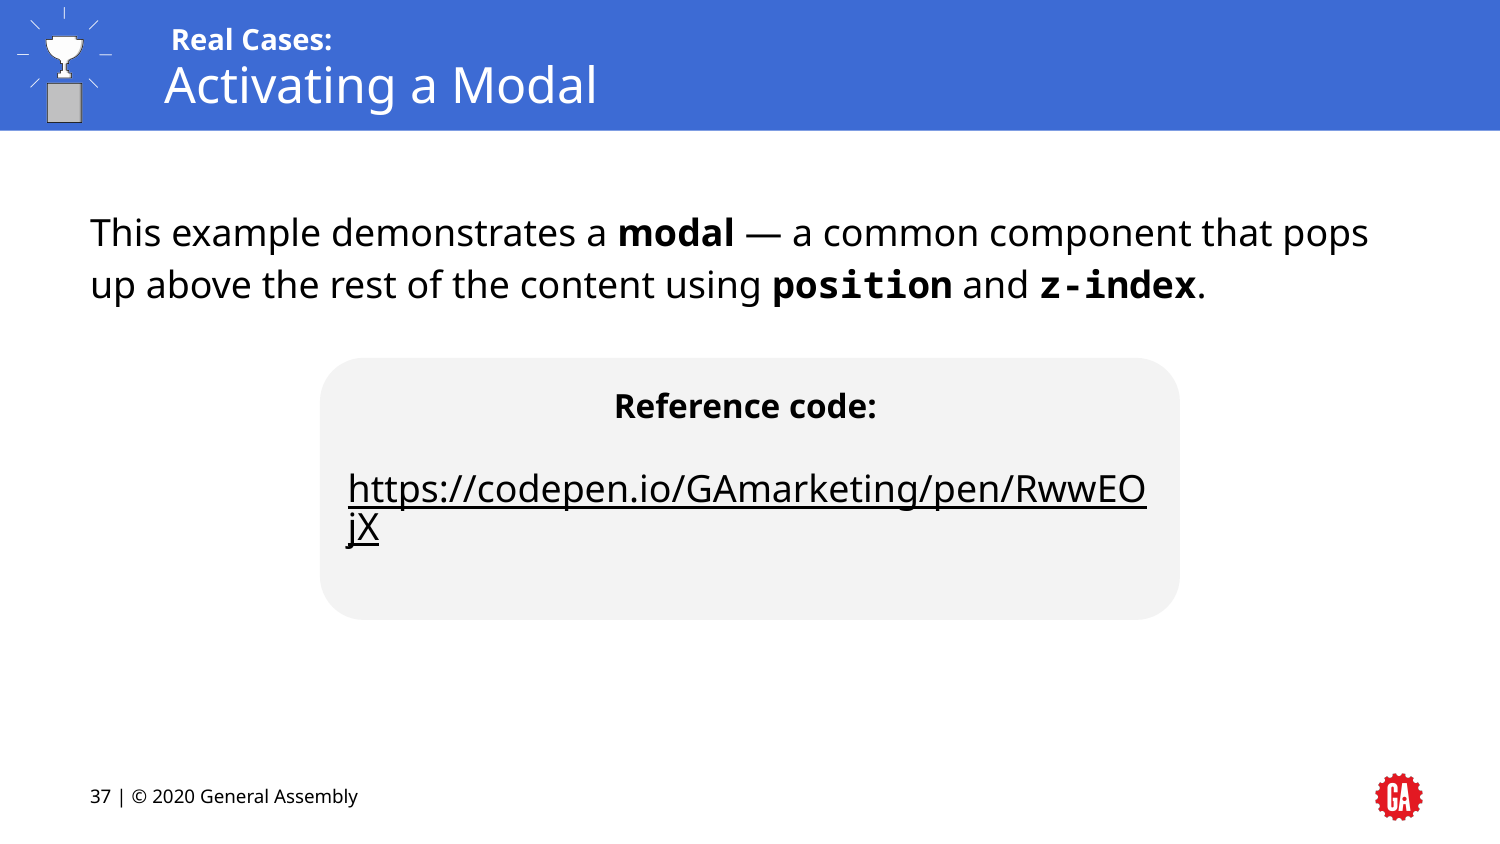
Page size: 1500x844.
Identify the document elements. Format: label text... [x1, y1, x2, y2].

slide_number ‹#› | © 2020 General Assembly [75, 764, 465, 830]
list This example demonstrates a modal — a common component that pops up above the rest of the content using position and z-index. [75, 187, 1425, 670]
title Activating a Modal [149, 38, 971, 115]
text_box Reference code: https://codepen.io/GAmarketing/pen/RwwEOjX [319, 357, 1180, 620]
picture [17, 7, 112, 123]
picture [1373, 771, 1425, 823]
